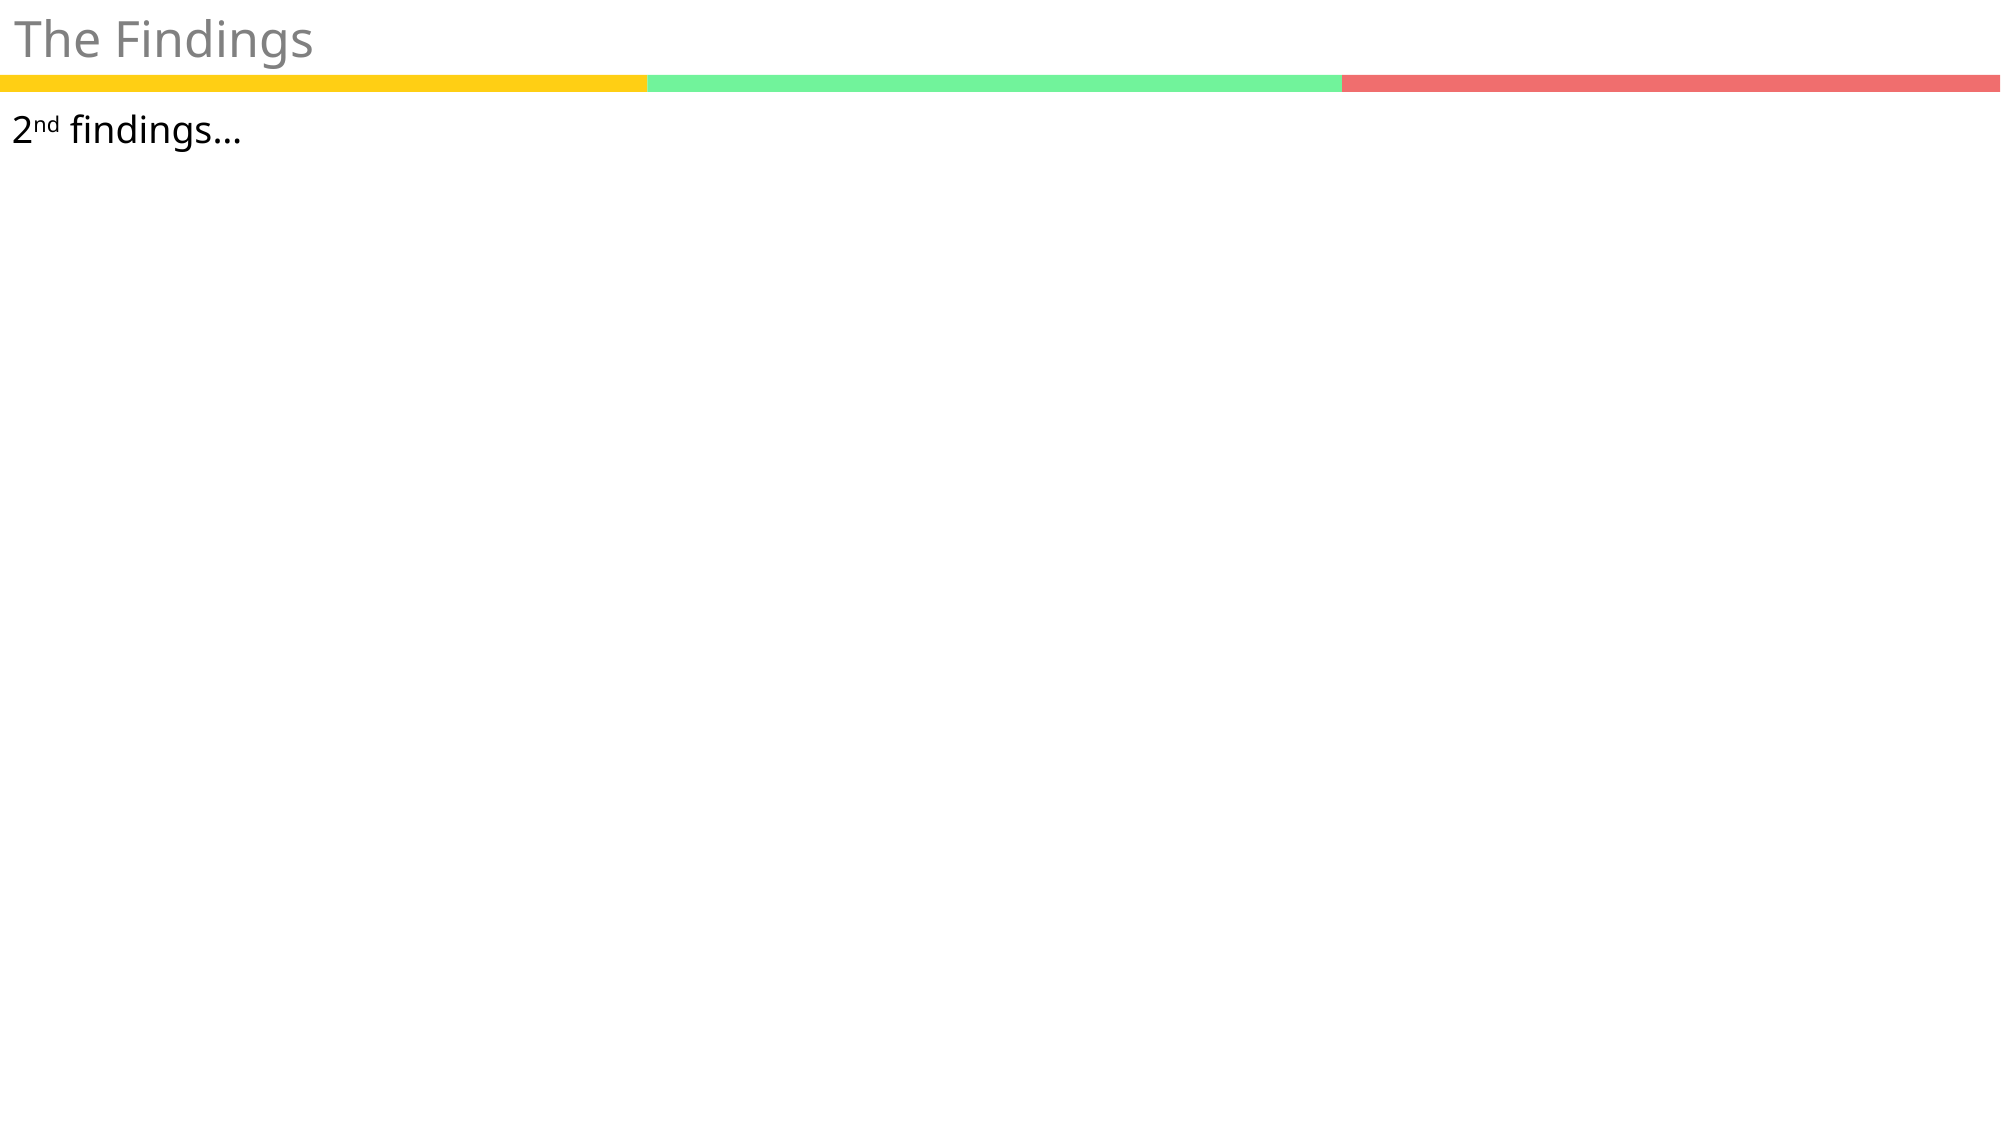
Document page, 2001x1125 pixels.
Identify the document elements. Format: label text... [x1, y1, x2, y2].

text_box 2nd findings… [0, 98, 258, 159]
text_box The Findings [0, 0, 607, 75]
